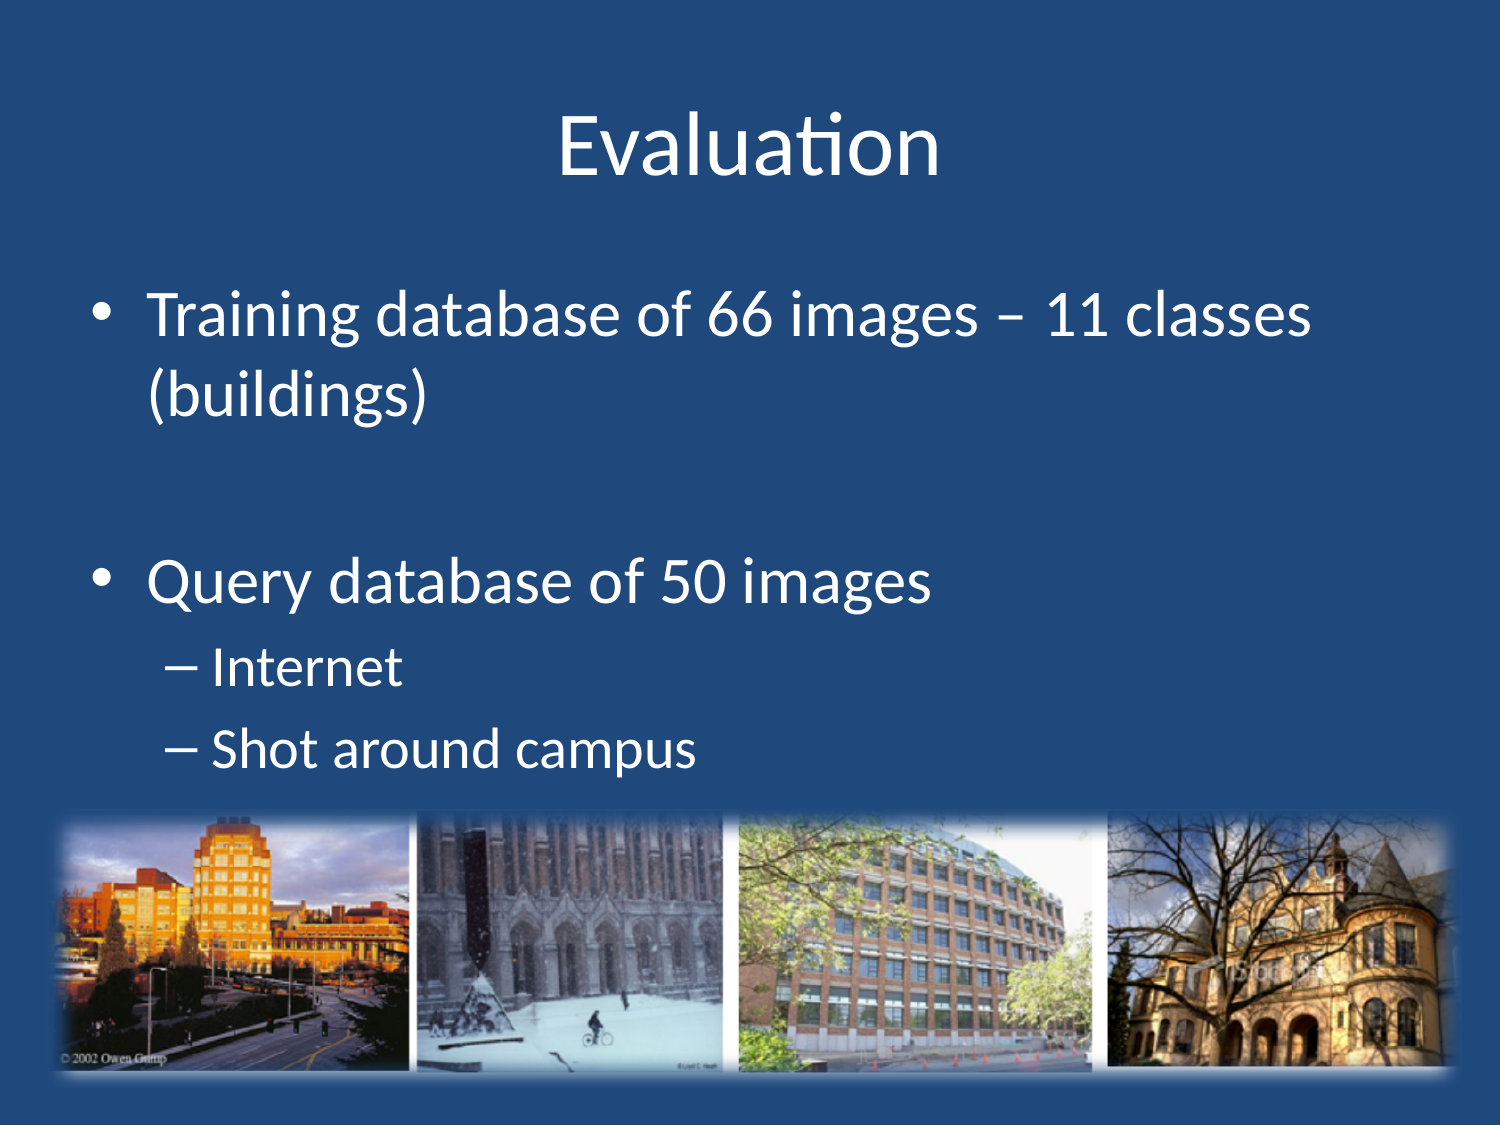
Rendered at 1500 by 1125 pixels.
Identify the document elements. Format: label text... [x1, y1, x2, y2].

picture [46, 807, 1463, 1088]
title Evaluation [75, 45, 1425, 233]
list Training database of 66 images – 11 classes (buildings) Query database of 50 images Internet Shot around campus [75, 262, 1425, 806]
